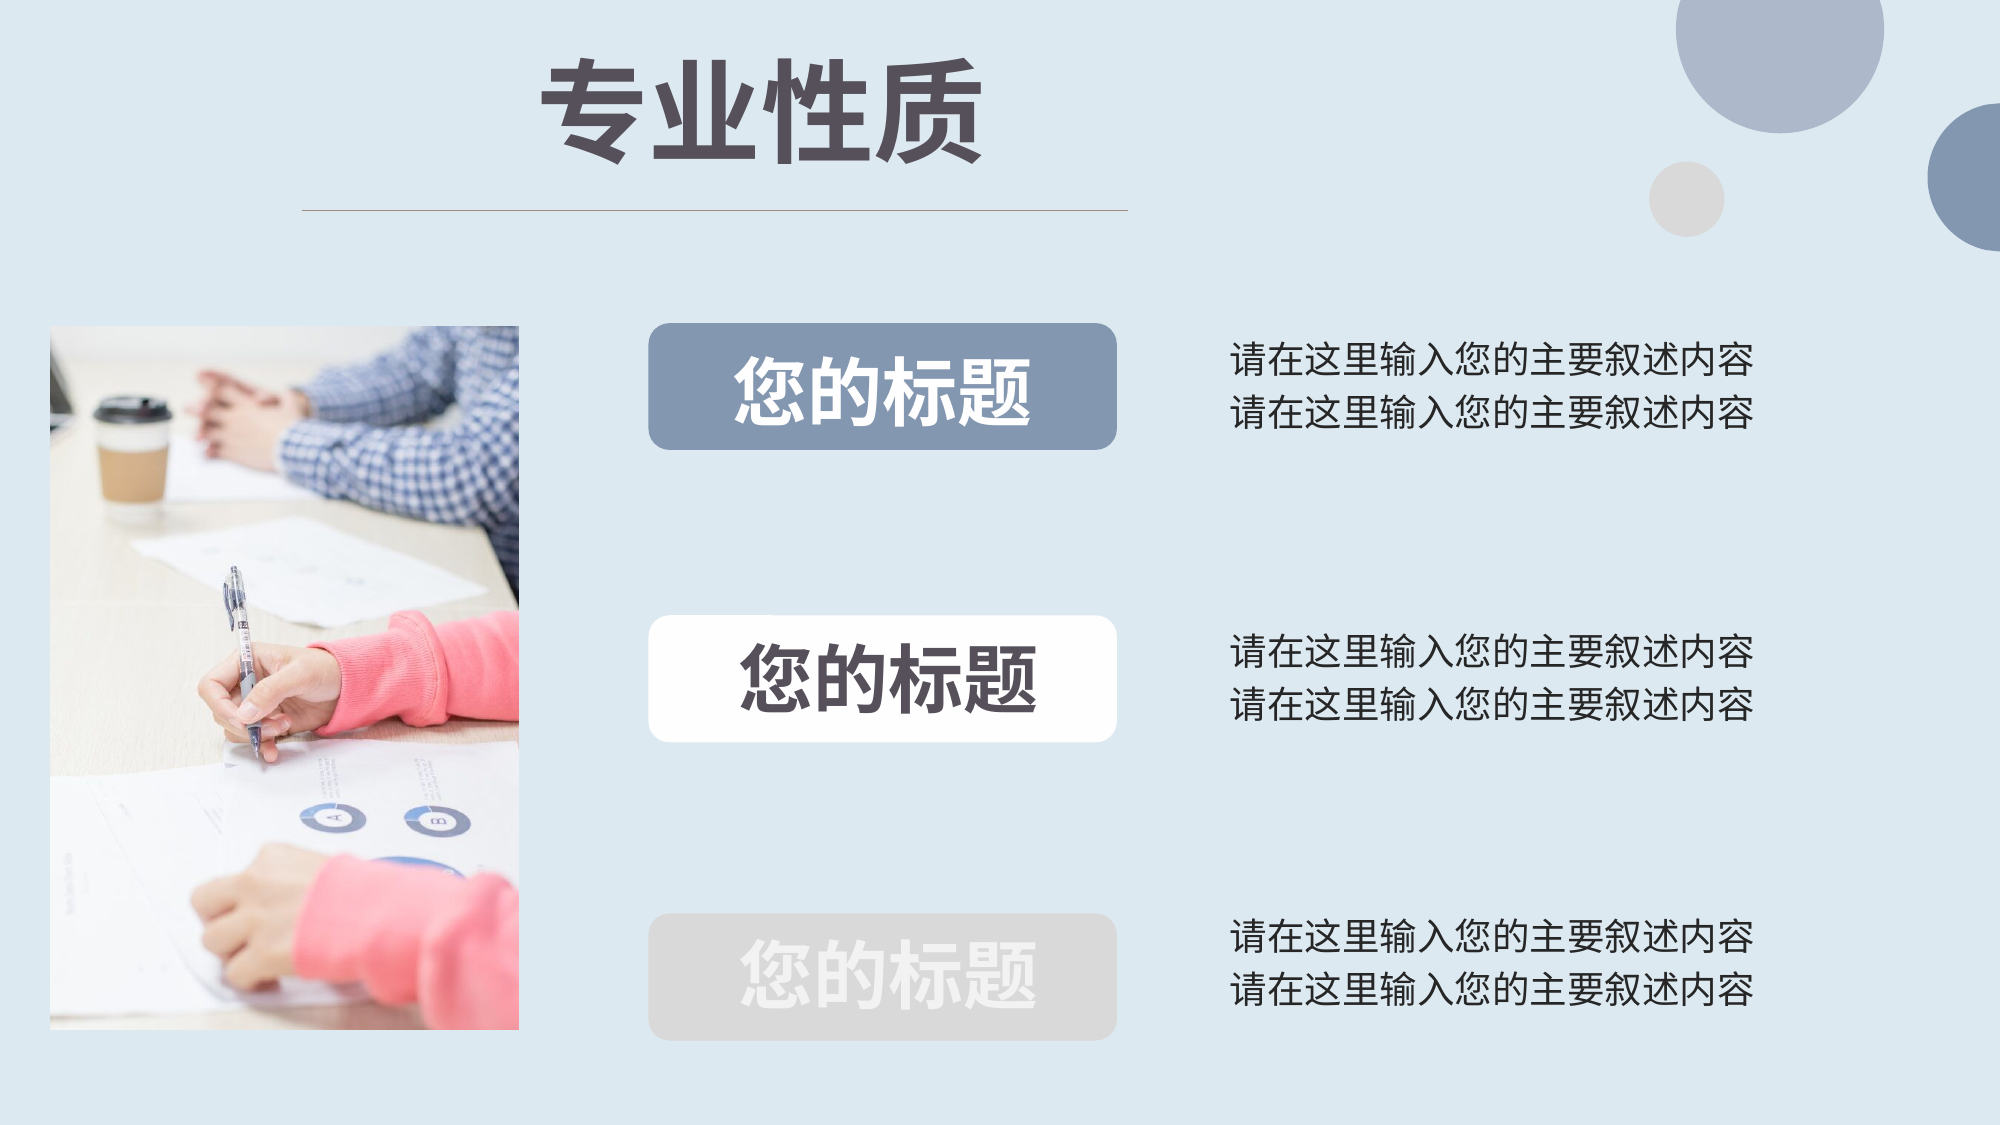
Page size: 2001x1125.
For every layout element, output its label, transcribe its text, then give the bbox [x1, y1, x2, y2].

text_box 请在这里输入您的主要叙述内容 请在这里输入您的主要叙述内容 [1214, 620, 1793, 733]
text_box [1648, 160, 1726, 238]
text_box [648, 615, 1117, 743]
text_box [648, 913, 1117, 1041]
text_box 请在这里输入您的主要叙述内容 请在这里输入您的主要叙述内容 [1214, 905, 1793, 1019]
text_box [1674, 0, 1886, 135]
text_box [648, 323, 1117, 450]
picture [50, 326, 519, 1030]
text_box [1926, 102, 2000, 253]
text_box 请在这里输入您的主要叙述内容 请在这里输入您的主要叙述内容 [1214, 329, 1793, 442]
text_box 专业性质 [521, 34, 1001, 184]
